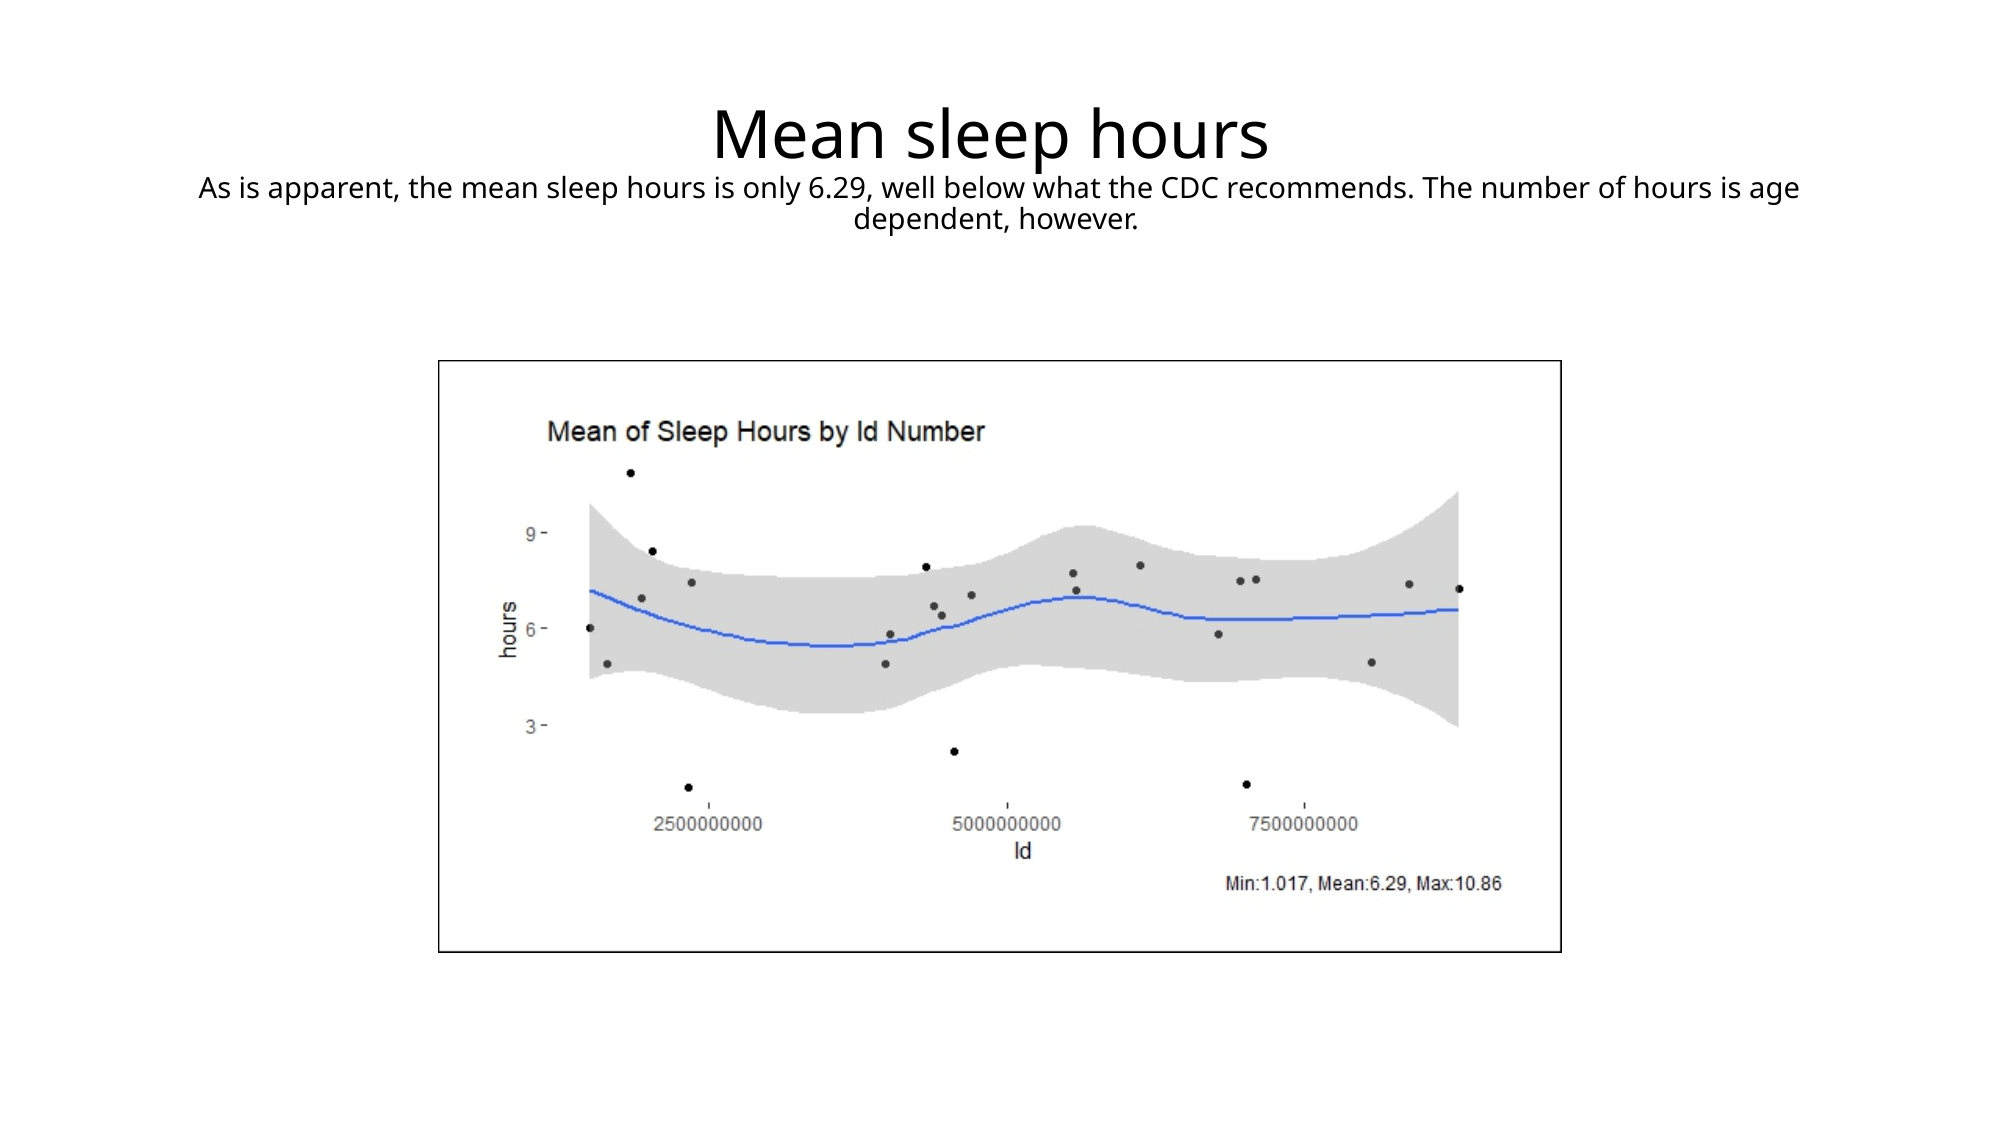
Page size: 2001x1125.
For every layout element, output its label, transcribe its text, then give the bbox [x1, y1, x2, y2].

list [438, 360, 1562, 953]
title Mean sleep hours As is apparent, the mean sleep hours is only 6.29, well below what the CDC recommends. The number of hours is age dependent, however. [137, 59, 1863, 278]
